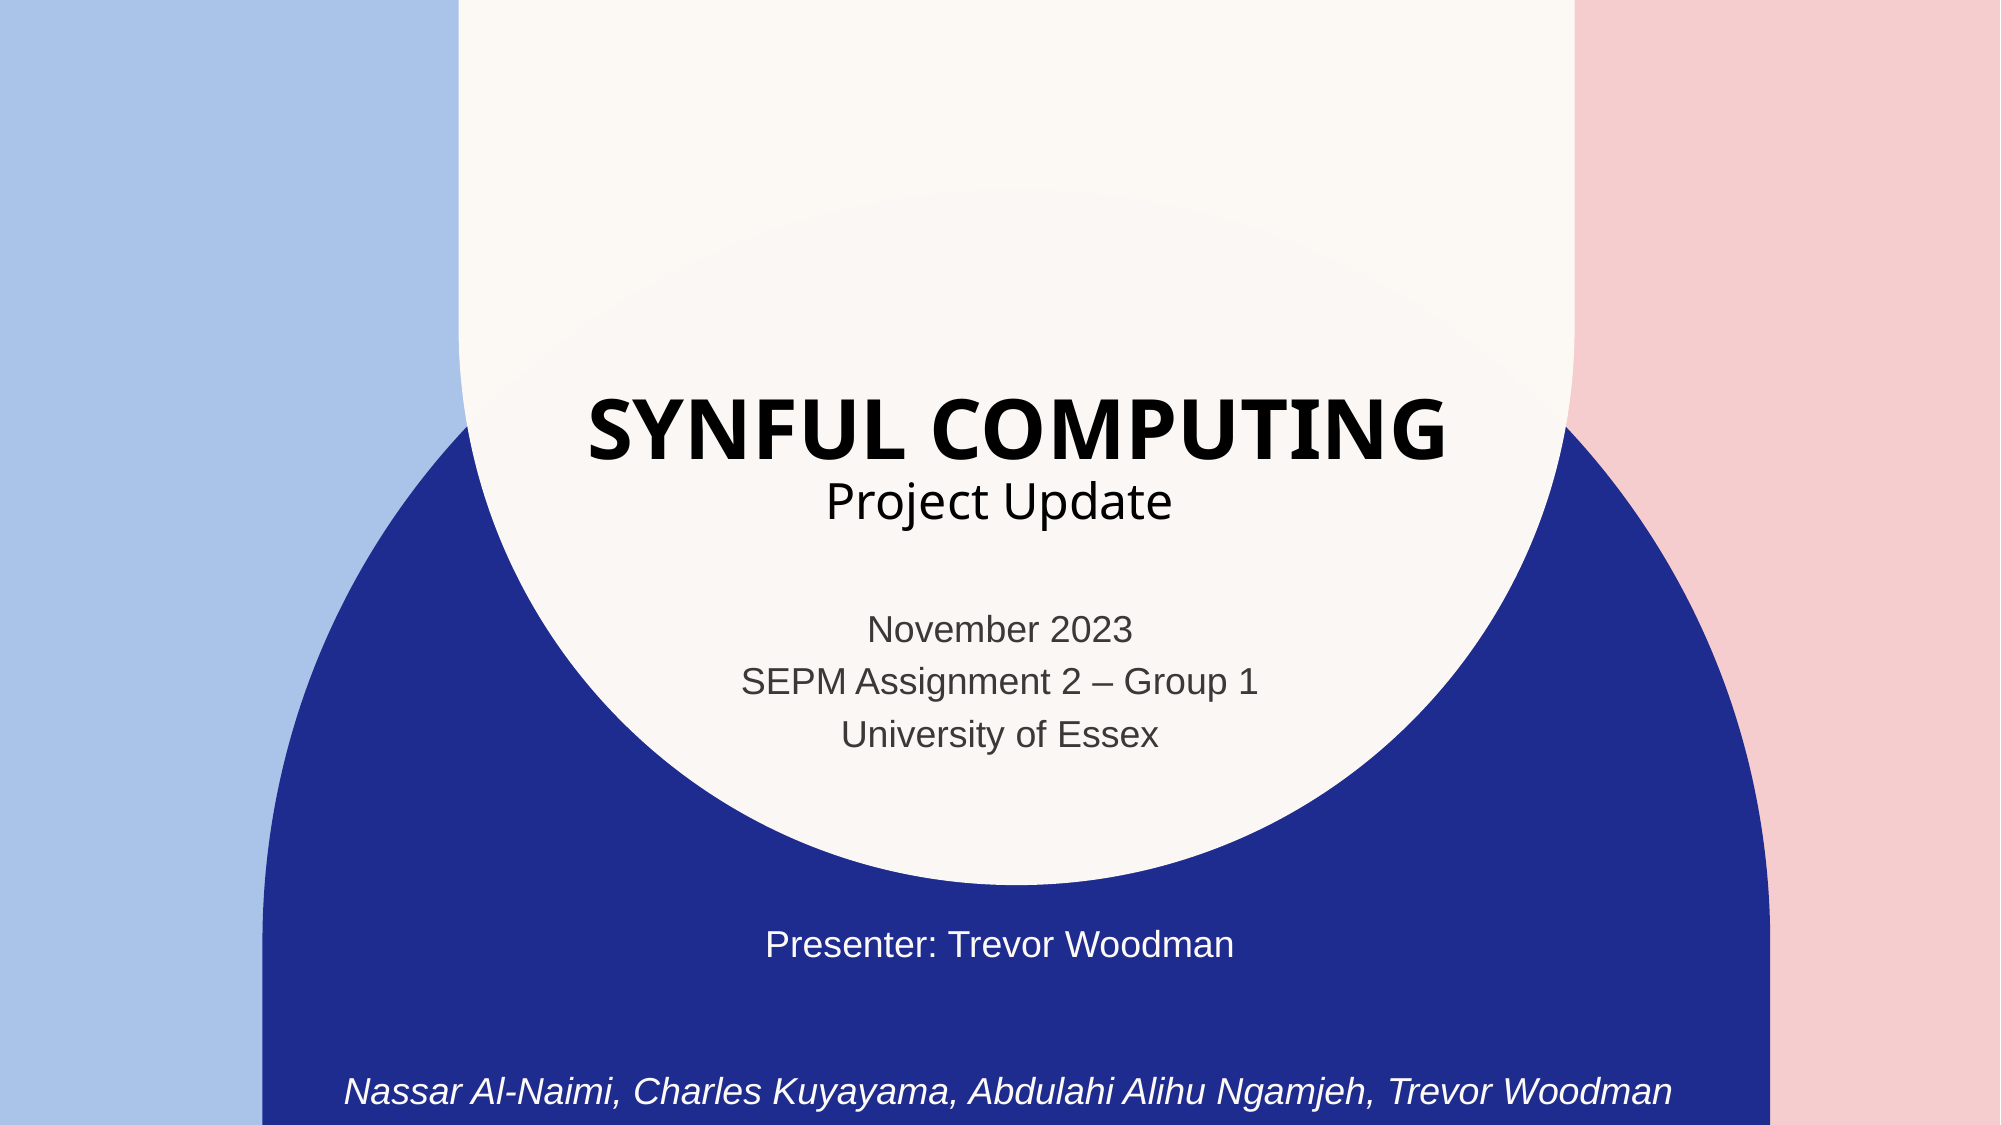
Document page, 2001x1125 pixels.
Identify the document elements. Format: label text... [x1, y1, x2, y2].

subtitle Project Update November 2023 SEPM Assignment 2 – Group 1 University of Essex Presenter: Trevor Woodman [494, 469, 1506, 538]
title Synful Computing [396, 374, 1641, 558]
text_box Nassar Al-Naimi, Charles Kuyayama, Abdulahi Alihu Ngamjeh, Trevor Woodman [302, 1059, 1714, 1120]
